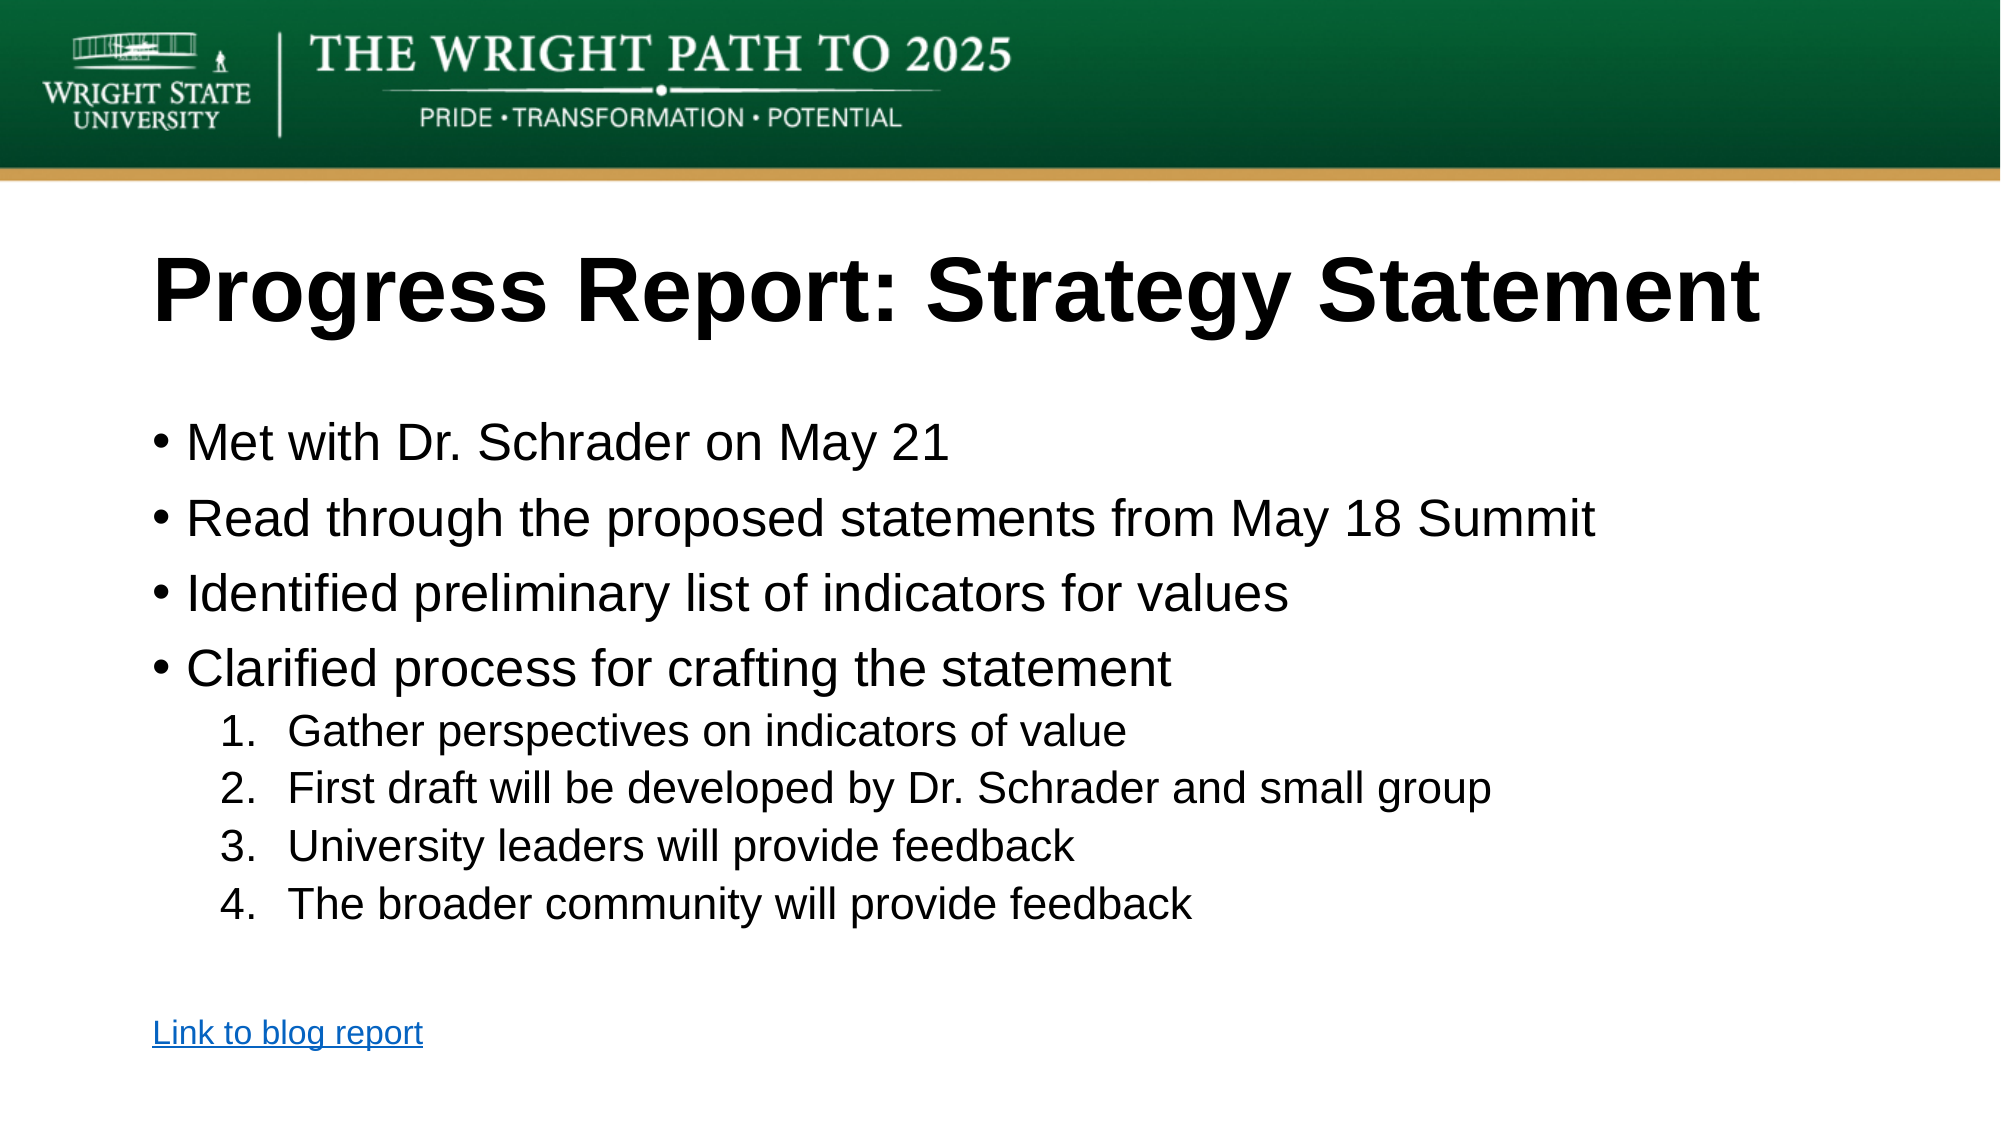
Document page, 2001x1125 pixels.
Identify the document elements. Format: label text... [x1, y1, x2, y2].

title Progress Report: Strategy Statement [137, 183, 1863, 401]
picture [0, 0, 2001, 1125]
list Met with Dr. Schrader on May 21 Read through the proposed statements from May 18 Summit Identified preliminary list of indicators for values Clarified process for crafting the statement Gather perspectives on indicators of value First draft will be developed by Dr. Schrader and small group University leaders will provide feedback The broader community will provide feedback Link to blog report [137, 408, 1863, 1062]
